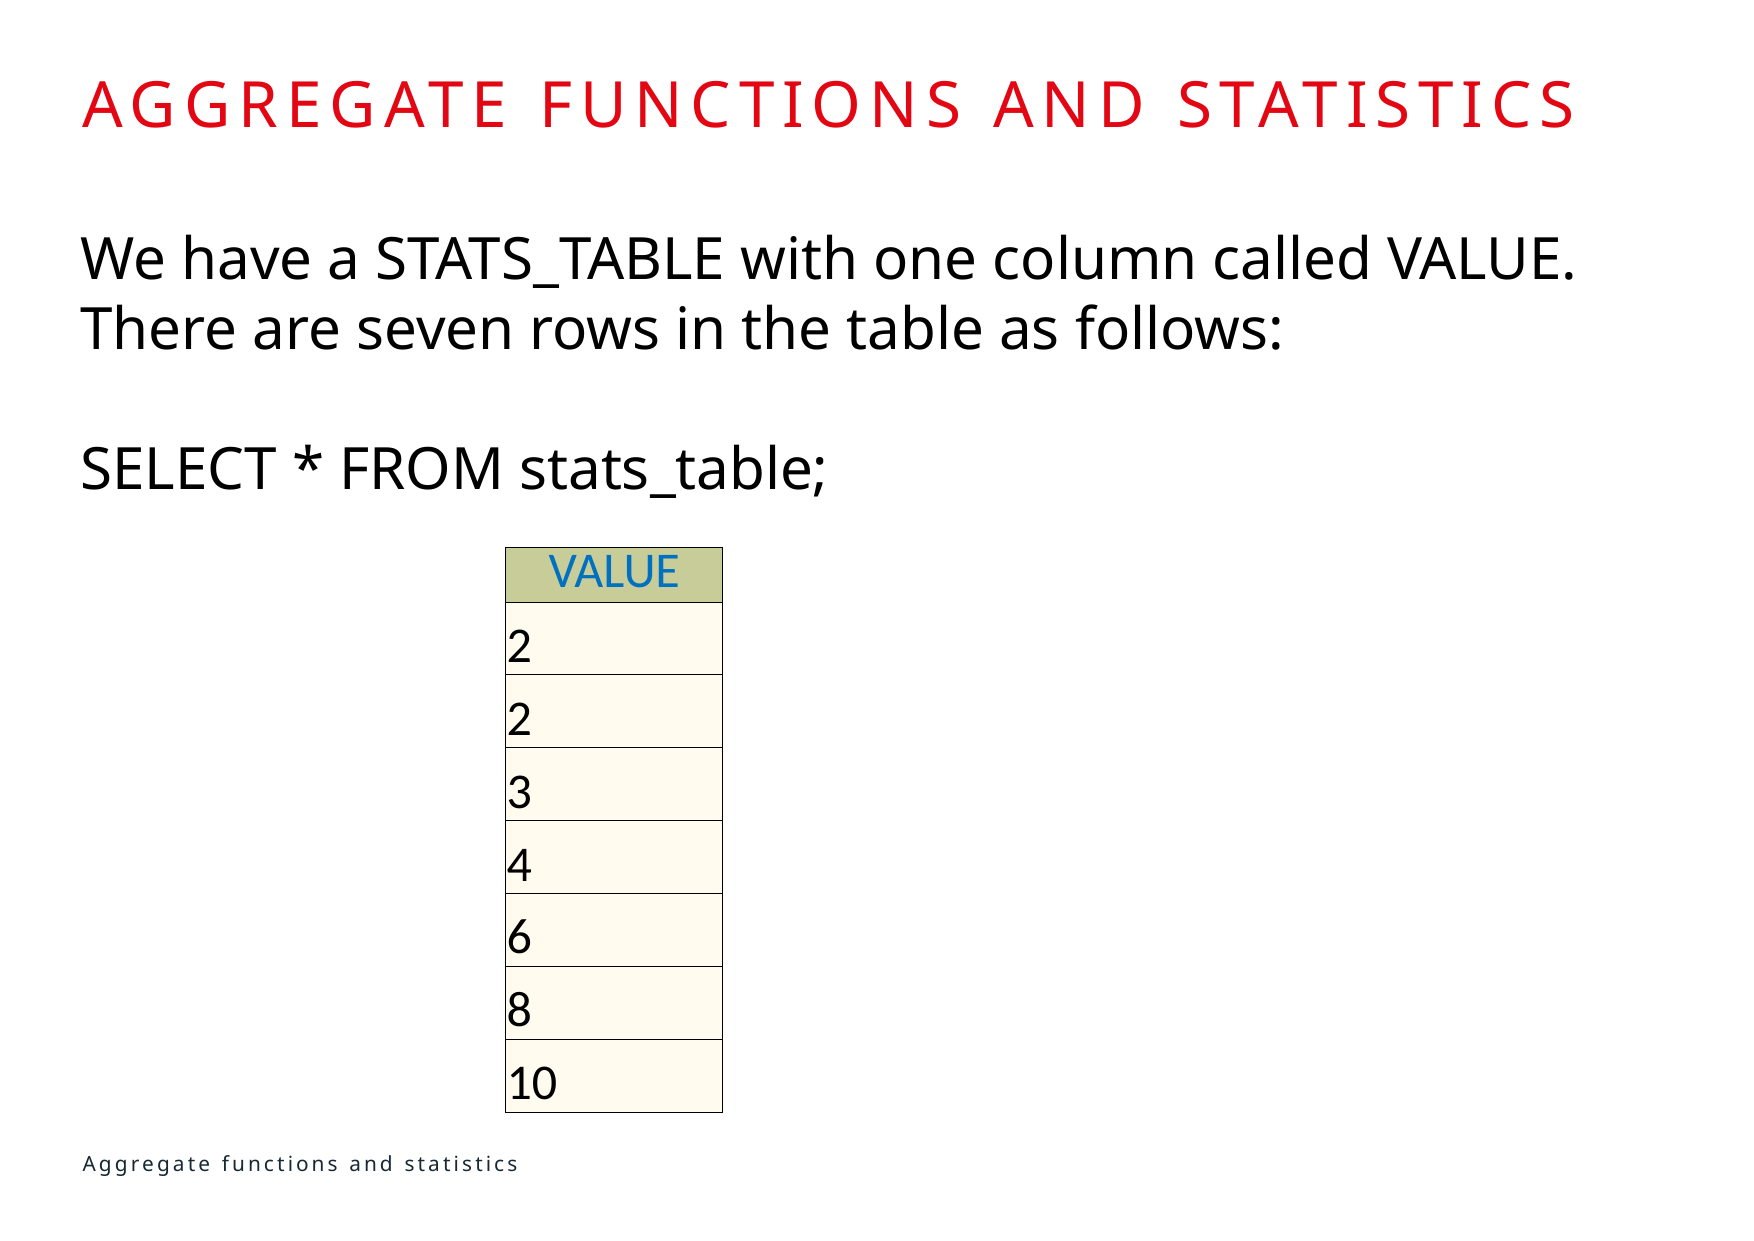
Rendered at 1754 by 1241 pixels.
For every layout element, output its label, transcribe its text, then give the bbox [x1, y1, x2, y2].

footer Aggregate functions and statistics [82, 1146, 1177, 1180]
text_box We have a STATS_TABLE with one column called VALUE. There are seven rows in the table as follows: SELECT * FROM stats_table; [65, 214, 1690, 509]
table_cell 6 [506, 894, 722, 966]
table_cell 4 [506, 821, 722, 893]
table_cell 2 [506, 603, 722, 674]
table_cell 3 [506, 748, 722, 820]
table_cell 8 [506, 967, 722, 1039]
table_cell 10 [506, 1040, 722, 1112]
table_cell 2 [506, 675, 722, 747]
table_header VALUE [506, 548, 722, 602]
title AggregatE functions and statistics [82, 63, 1690, 157]
